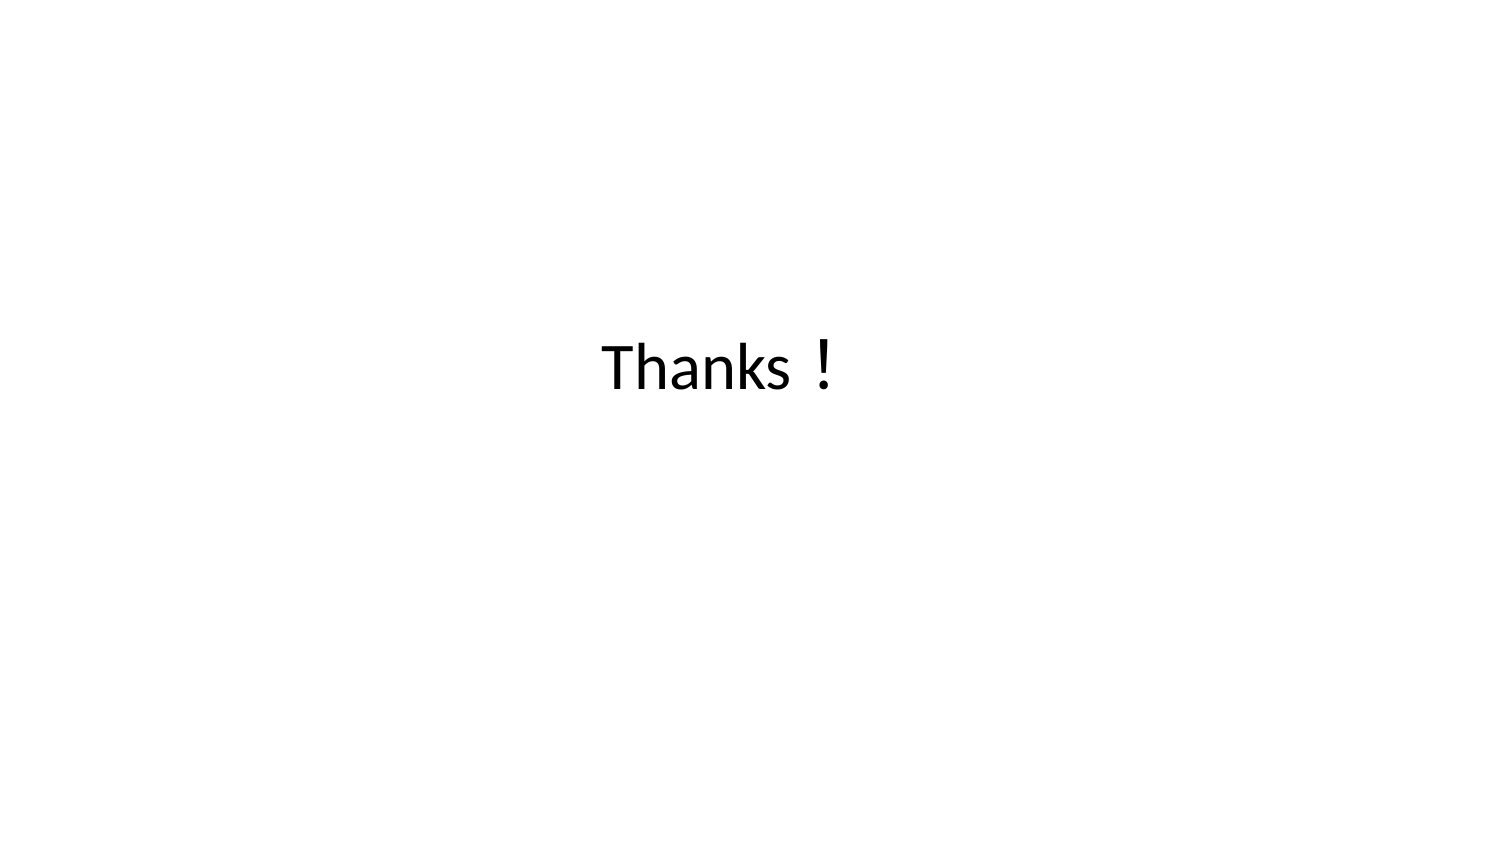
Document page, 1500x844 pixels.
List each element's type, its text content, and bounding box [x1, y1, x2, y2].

text_box Thanks！ [371, 315, 1105, 411]
